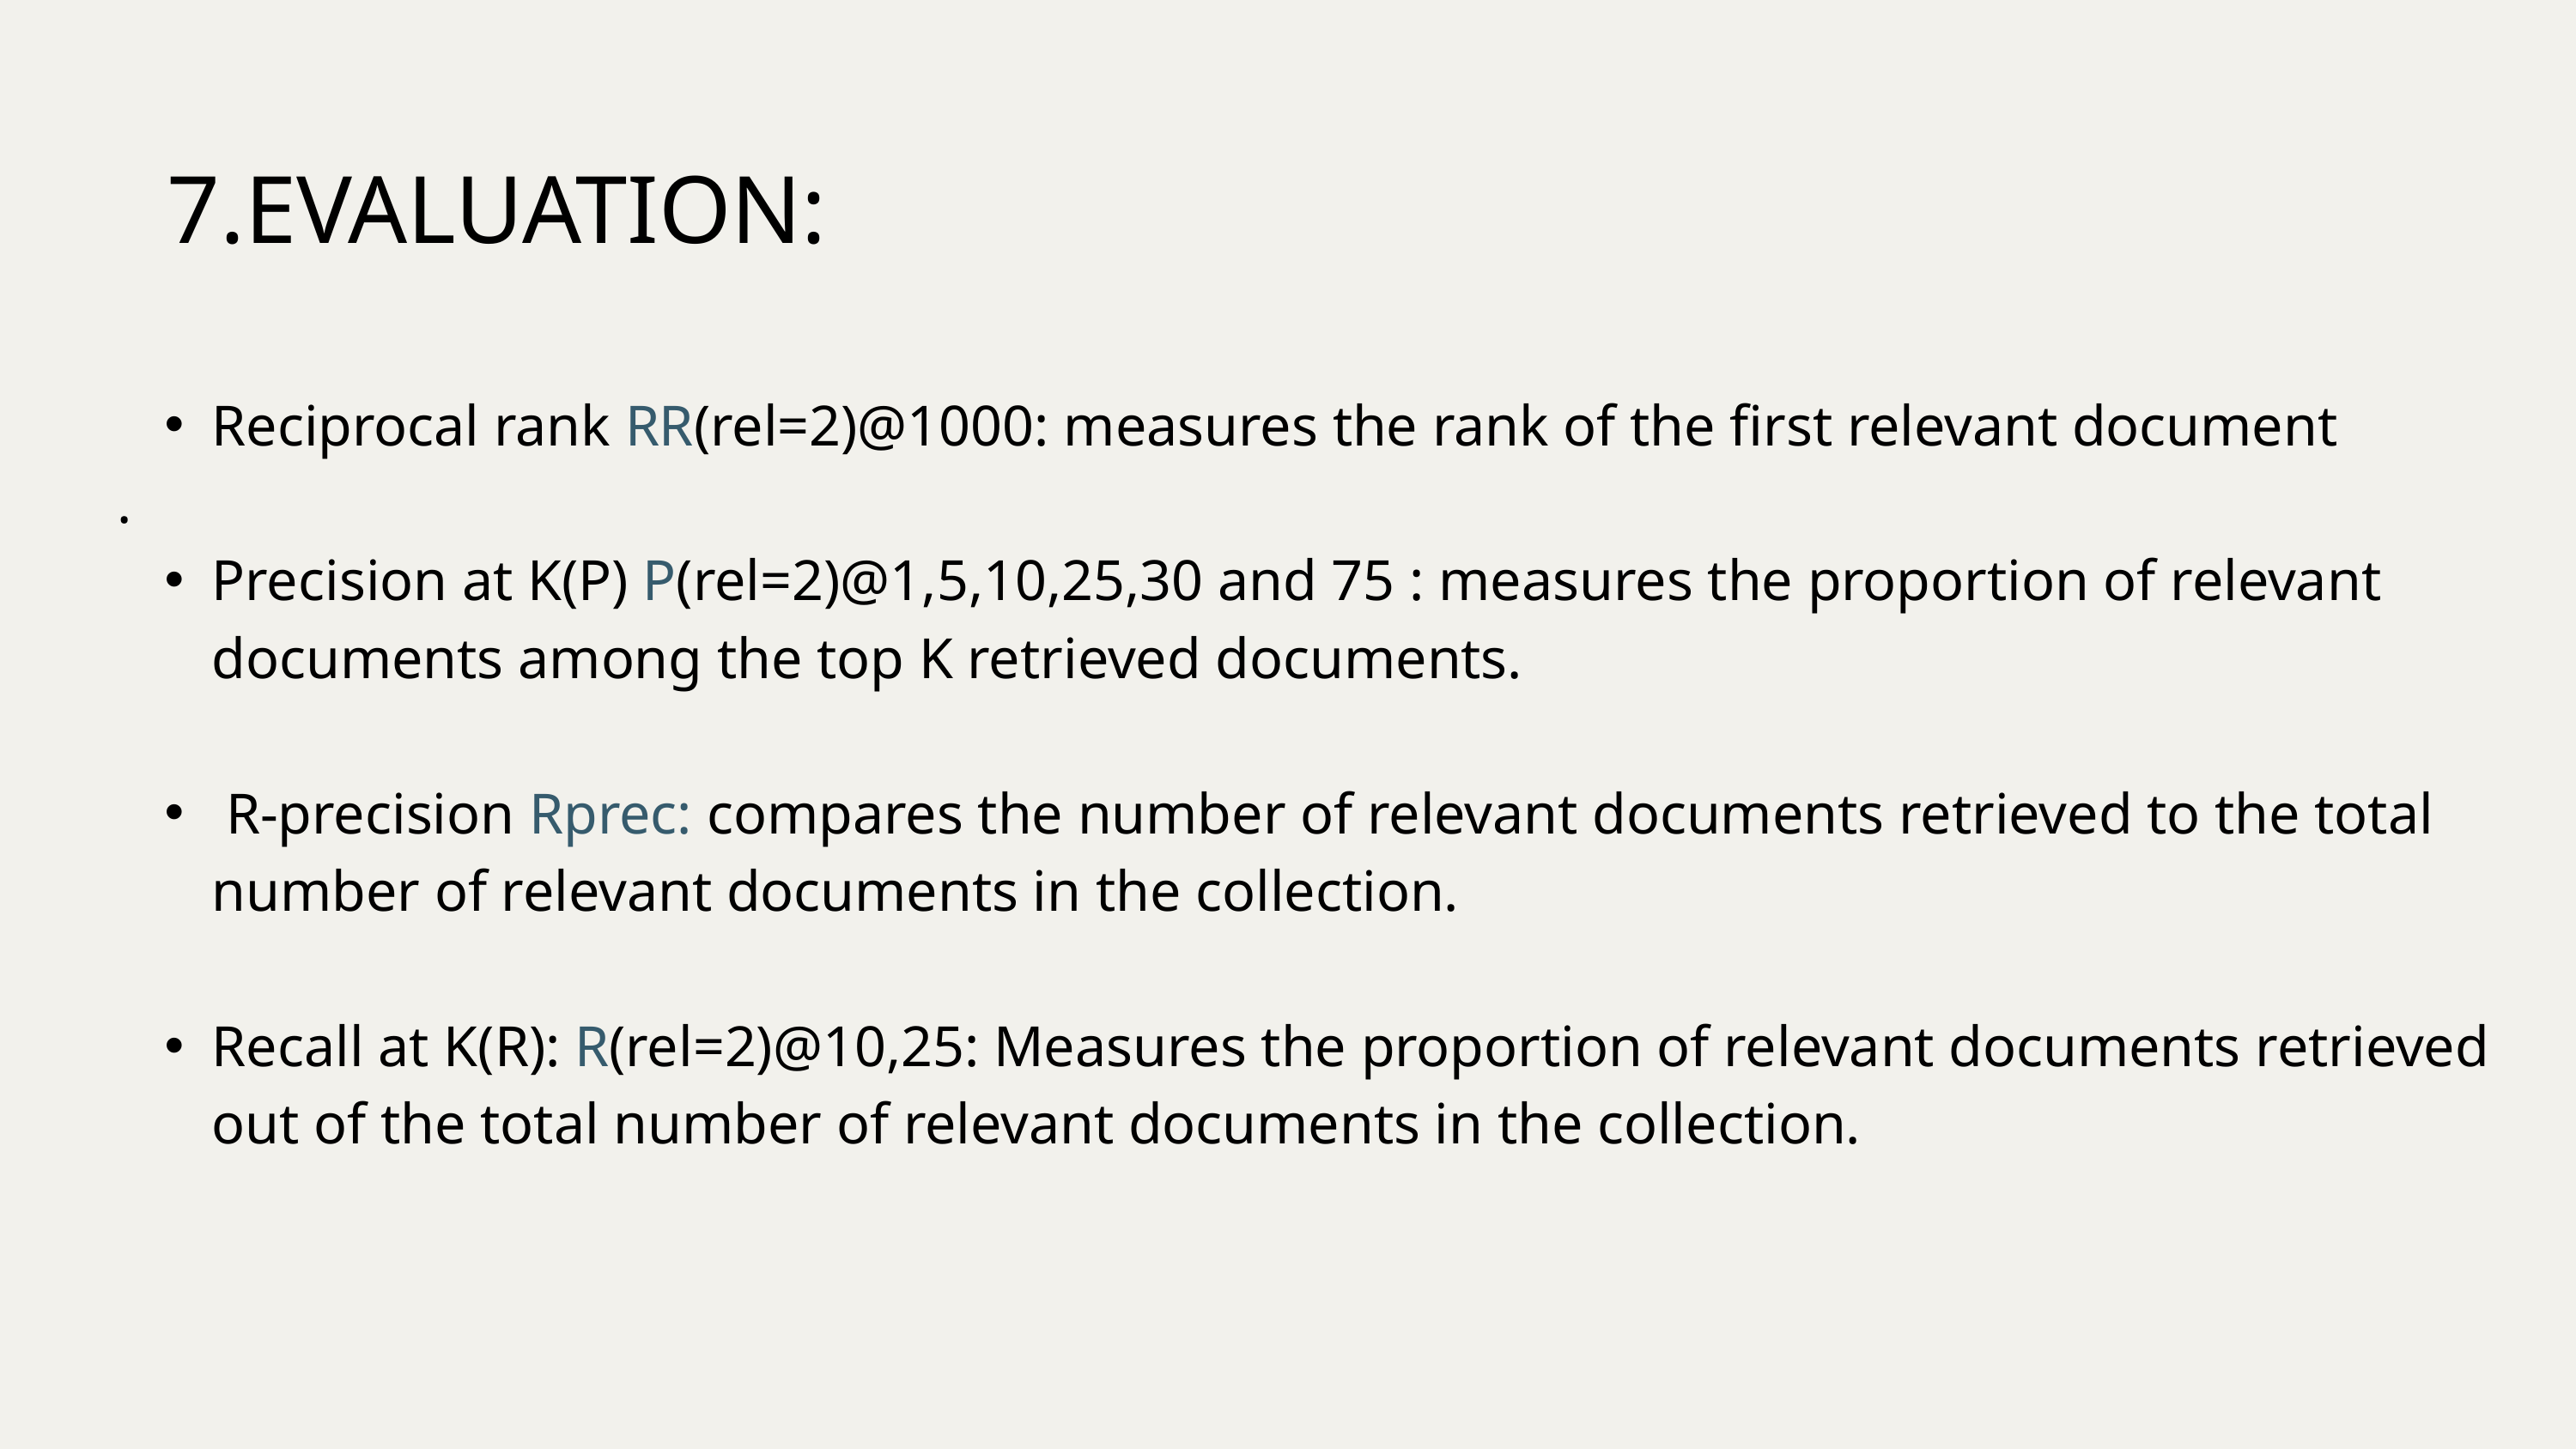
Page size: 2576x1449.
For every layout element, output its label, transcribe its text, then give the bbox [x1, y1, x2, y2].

text_box 7.EVALUATION: [144, 131, 849, 262]
text_box Reciprocal rank RR(rel=2)@1000: measures the rank of the first relevant document . Precision at K(P) P(rel=2)@1,5,10,25,30 and 75 : measures the proportion of relevant documents among the top K retrieved documents. R-precision Rprec: compares the number of relevant documents retrieved to the total number of relevant documents in the collection. Recall at K(R): R(rel=2)@10,25: Measures the proportion of relevant documents retrieved out of the total number of relevant documents in the collection. [117, 301, 2576, 1155]
